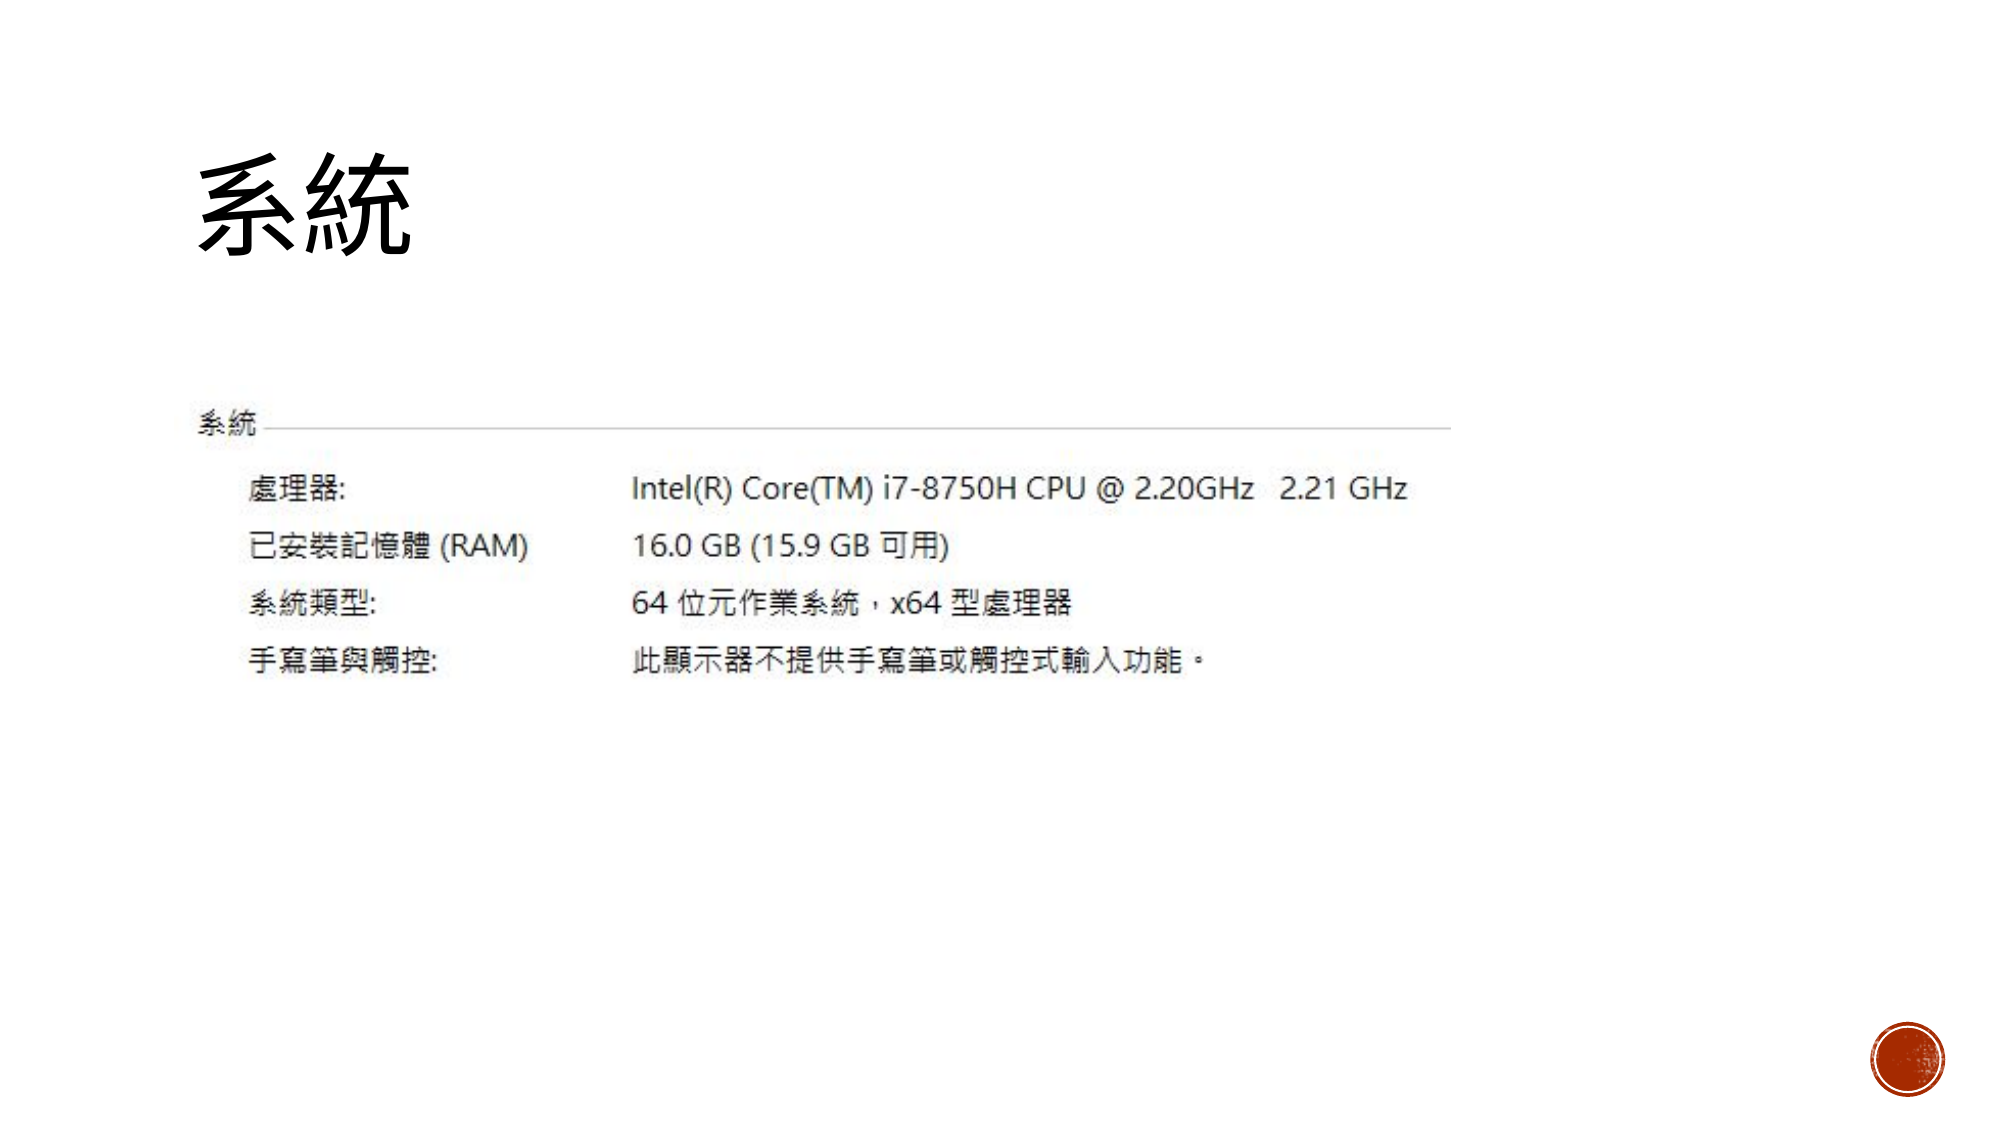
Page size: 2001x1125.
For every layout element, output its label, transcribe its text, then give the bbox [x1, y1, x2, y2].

title 系統 [175, 79, 1826, 344]
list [178, 391, 1449, 737]
